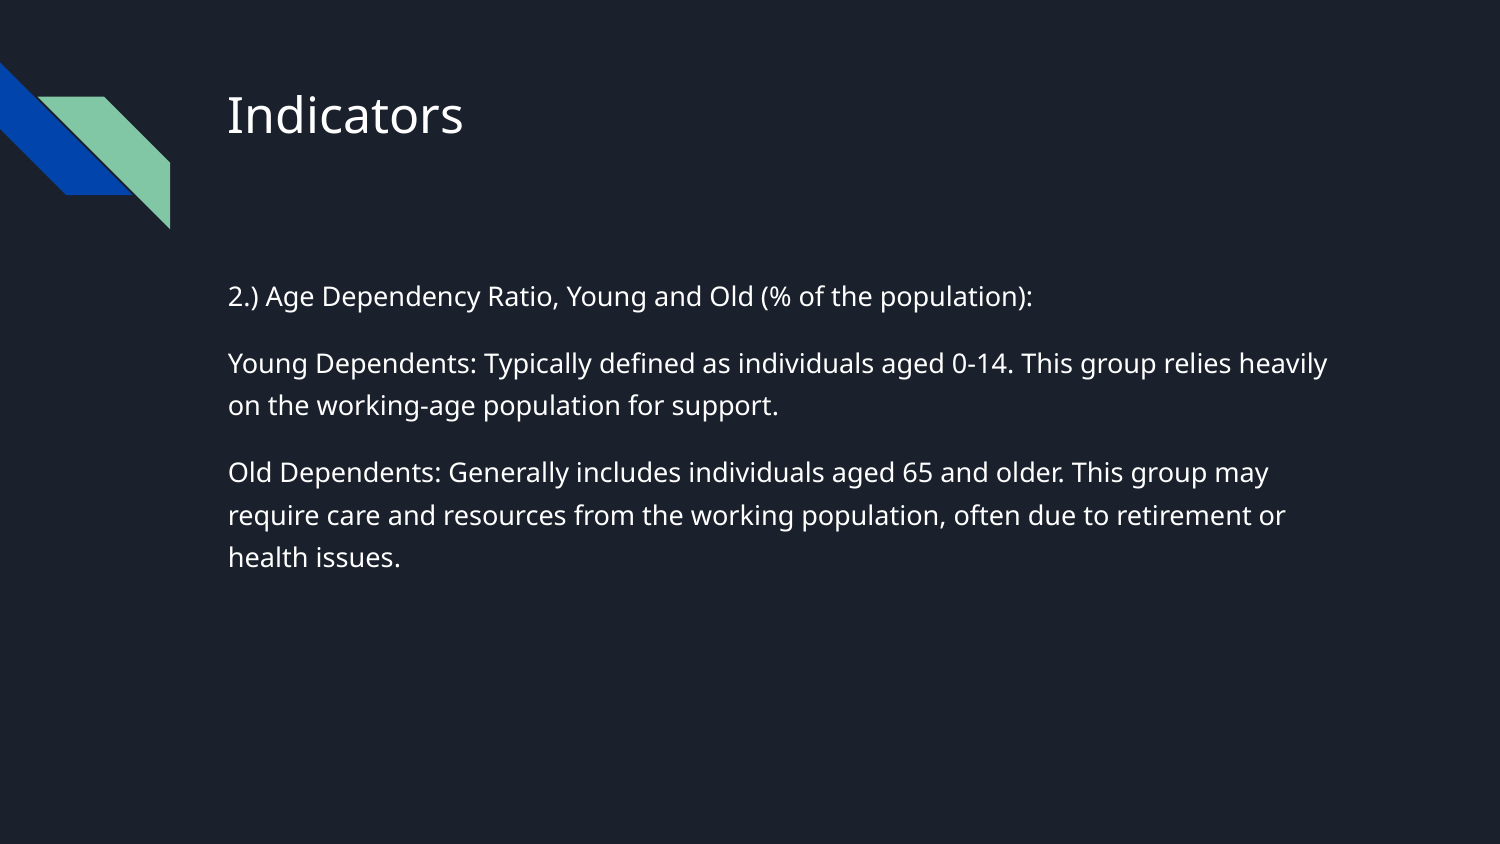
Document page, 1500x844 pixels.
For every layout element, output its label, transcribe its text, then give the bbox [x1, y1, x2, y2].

title Indicators [212, 64, 1368, 215]
list 2.) Age Dependency Ratio, Young and Old (% of the population): Young Dependents: Typically defined as individuals aged 0-14. This group relies heavily on the working-age population for support. Old Dependents: Generally includes individuals aged 65 and older. This group may require care and resources from the working population, often due to retirement or health issues. [212, 257, 1368, 735]
